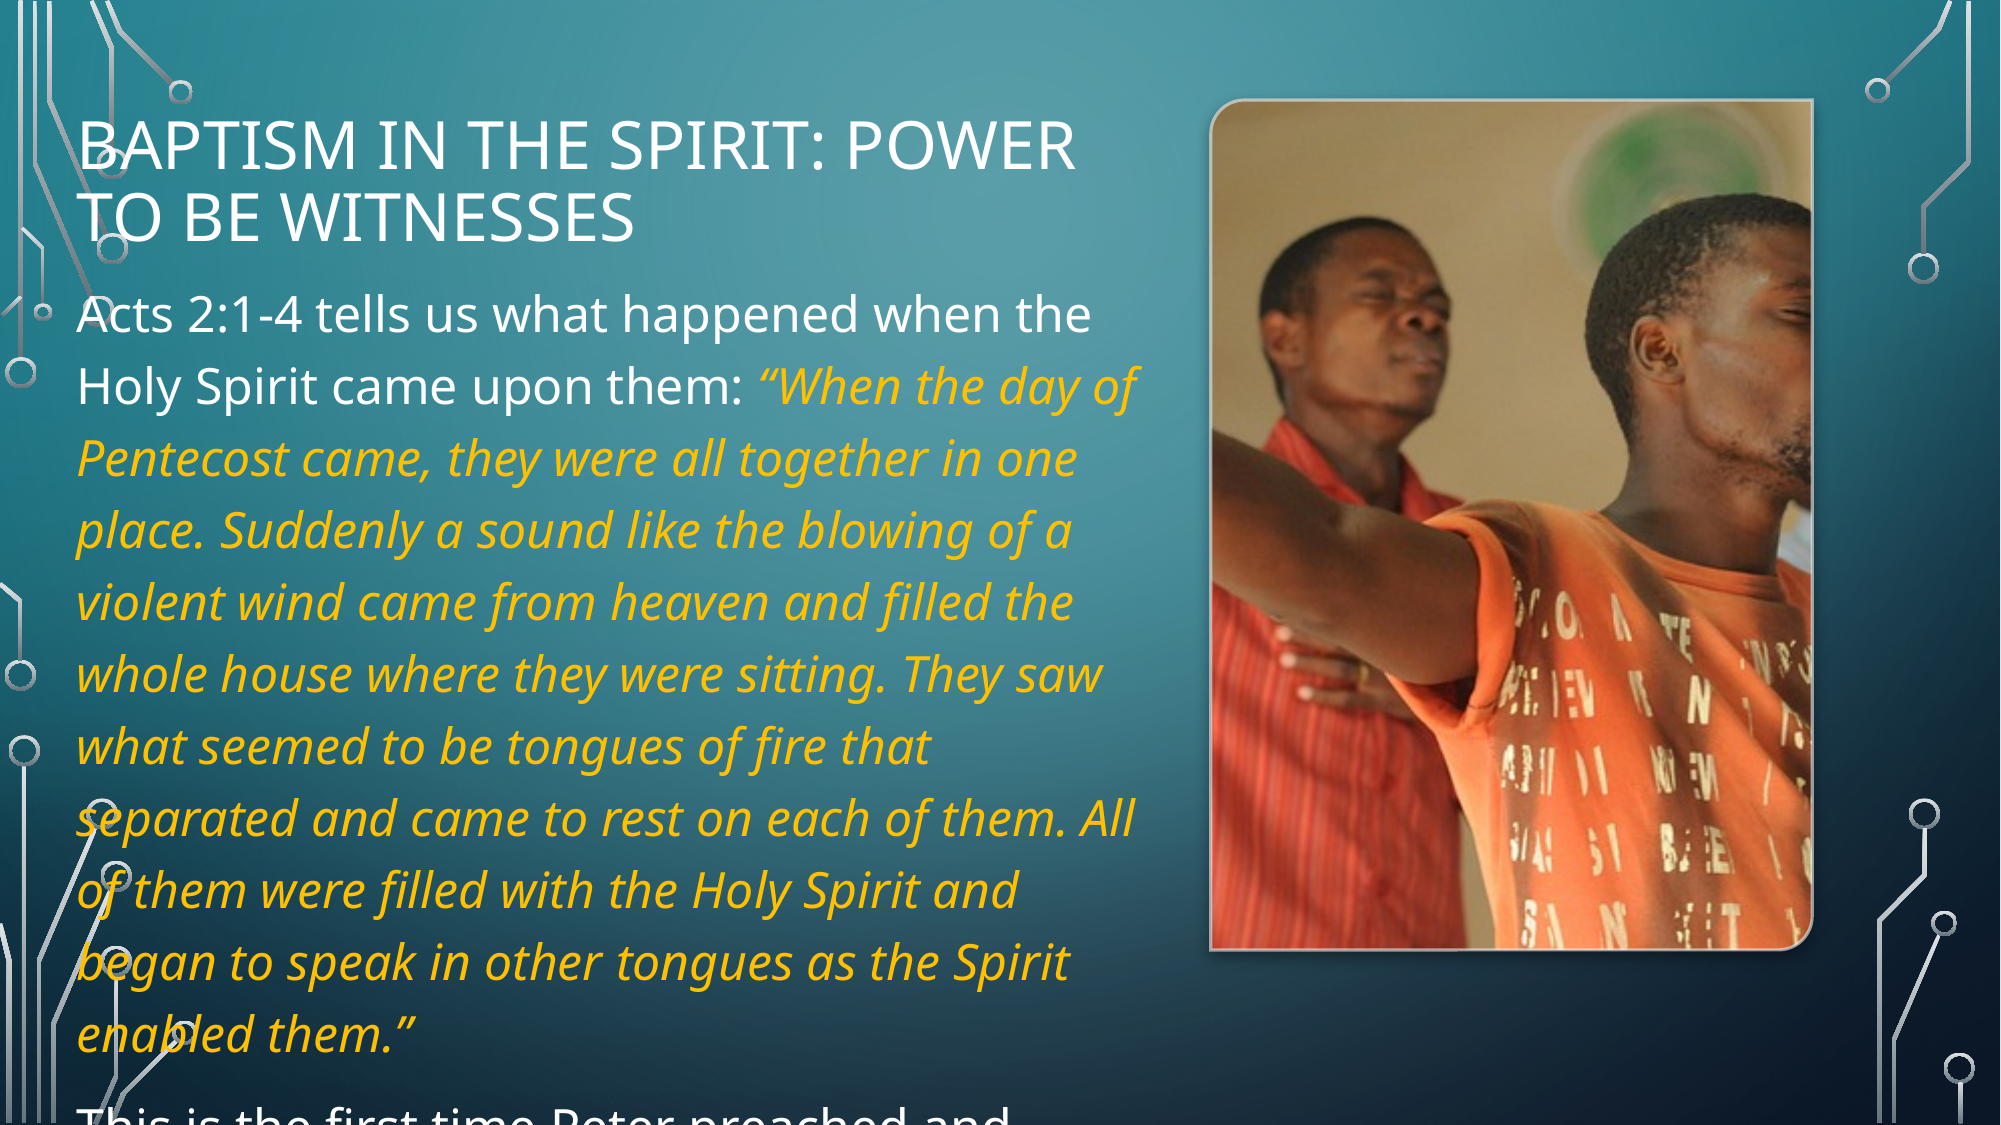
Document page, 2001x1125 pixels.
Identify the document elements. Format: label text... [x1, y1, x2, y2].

list Acts 2:1-4 tells us what happened when the Holy Spirit came upon them: “When the day of Pentecost came, they were all together in one place. Suddenly a sound like the blowing of a violent wind came from heaven and filled the whole house where they were sitting. They saw what seemed to be tongues of fire that separated and came to rest on each of them. All of them were filled with the Holy Spirit and began to speak in other tongues as the Spirit enabled them.” This is the first time Peter preached and 3,000 were saved [61, 263, 1161, 1080]
title Baptism in the spirit: power to be witnesses [61, 63, 1161, 263]
picture [1210, 99, 1813, 951]
